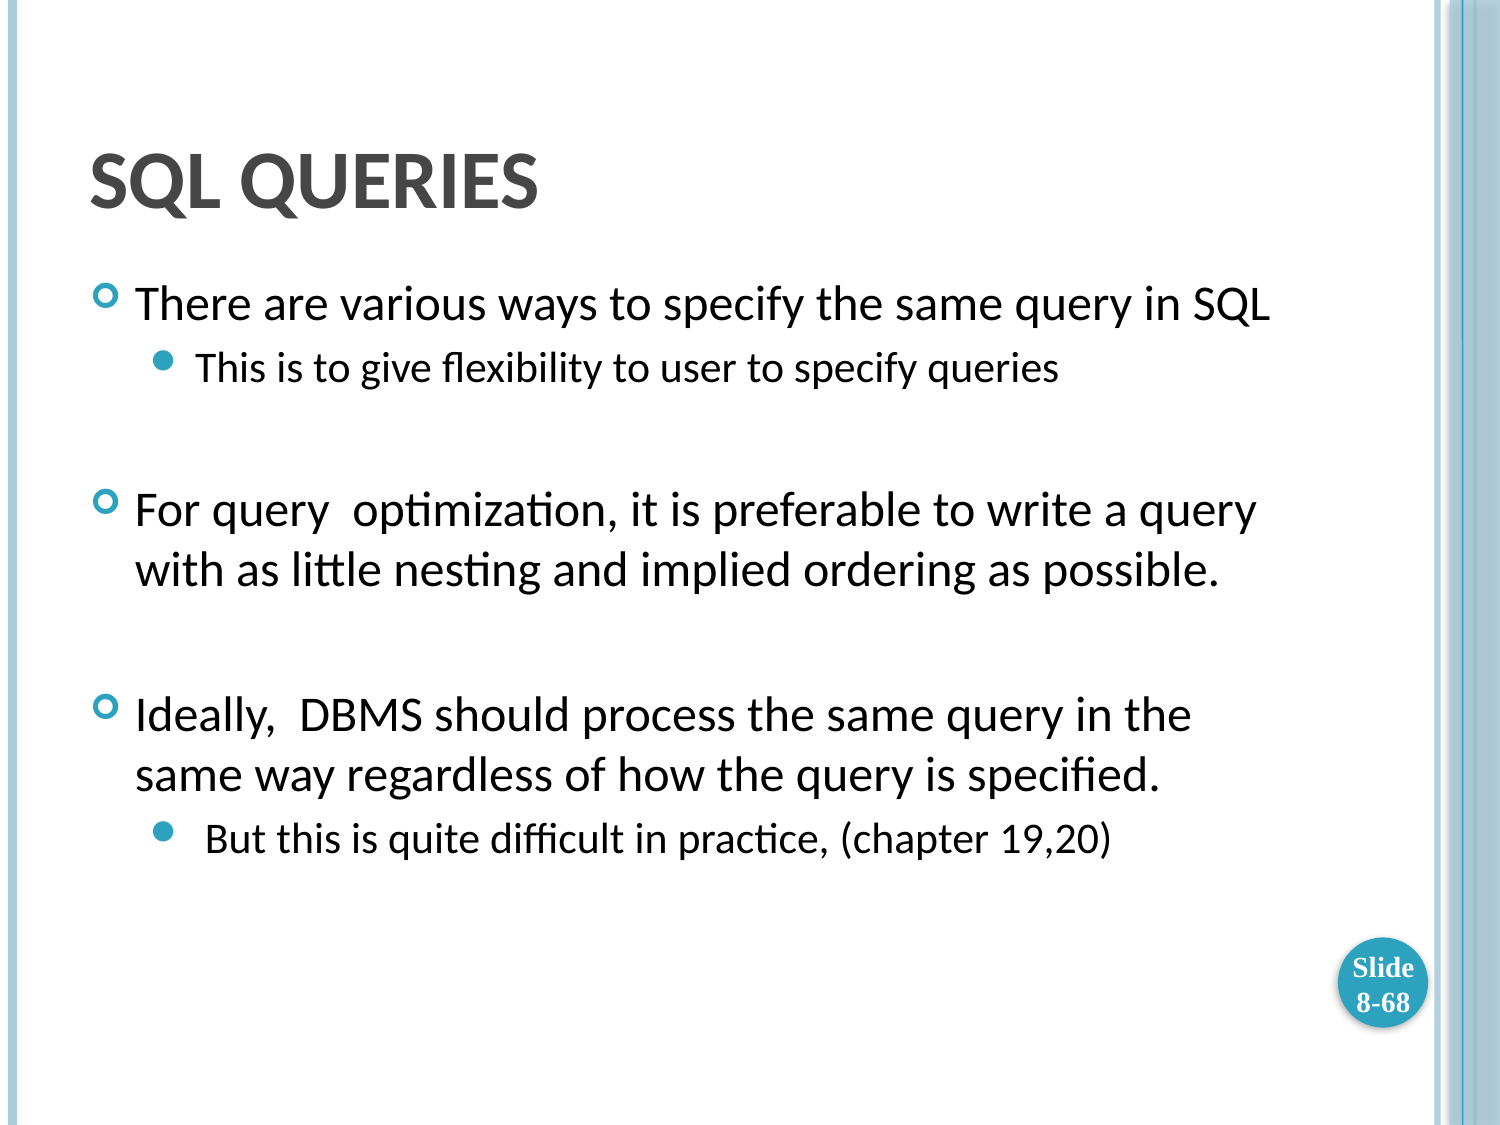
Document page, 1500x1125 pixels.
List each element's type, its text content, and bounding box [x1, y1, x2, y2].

list There are various ways to specify the same query in SQL This is to give flexibility to user to specify queries For query optimization, it is preferable to write a query with as little nesting and implied ordering as possible. Ideally, DBMS should process the same query in the same way regardless of how the query is specified. But this is quite difficult in practice, (chapter 19,20) [74, 262, 1301, 1063]
title SQL Queries [75, 45, 1300, 233]
slide_number Slide 8-68 [1333, 940, 1434, 1026]
